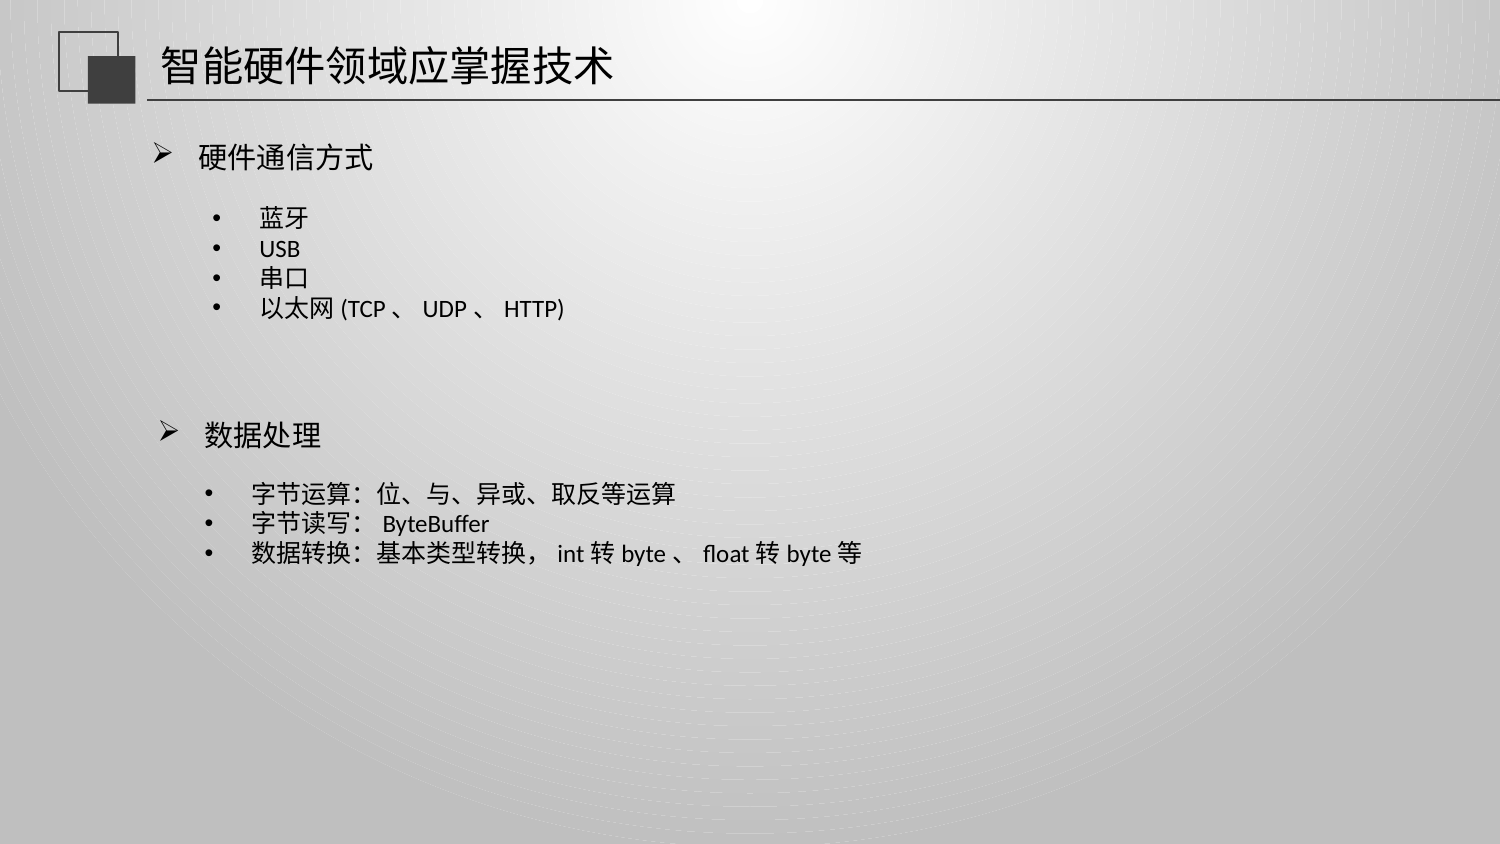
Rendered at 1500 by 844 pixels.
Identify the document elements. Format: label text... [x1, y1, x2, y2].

text_box 字节运算：位、与、异或、取反等运算 字节读写：ByteBuffer 数据转换：基本类型转换，int转byte、float转byte等 [189, 470, 878, 576]
text_box 蓝牙 USB 串口 以太网(TCP、UDP、HTTP) [197, 195, 580, 330]
text_box 数据处理 [142, 410, 337, 460]
text_box 硬件通信方式 [136, 131, 389, 182]
title 智能硬件领域应掌握技术 [145, 32, 680, 97]
